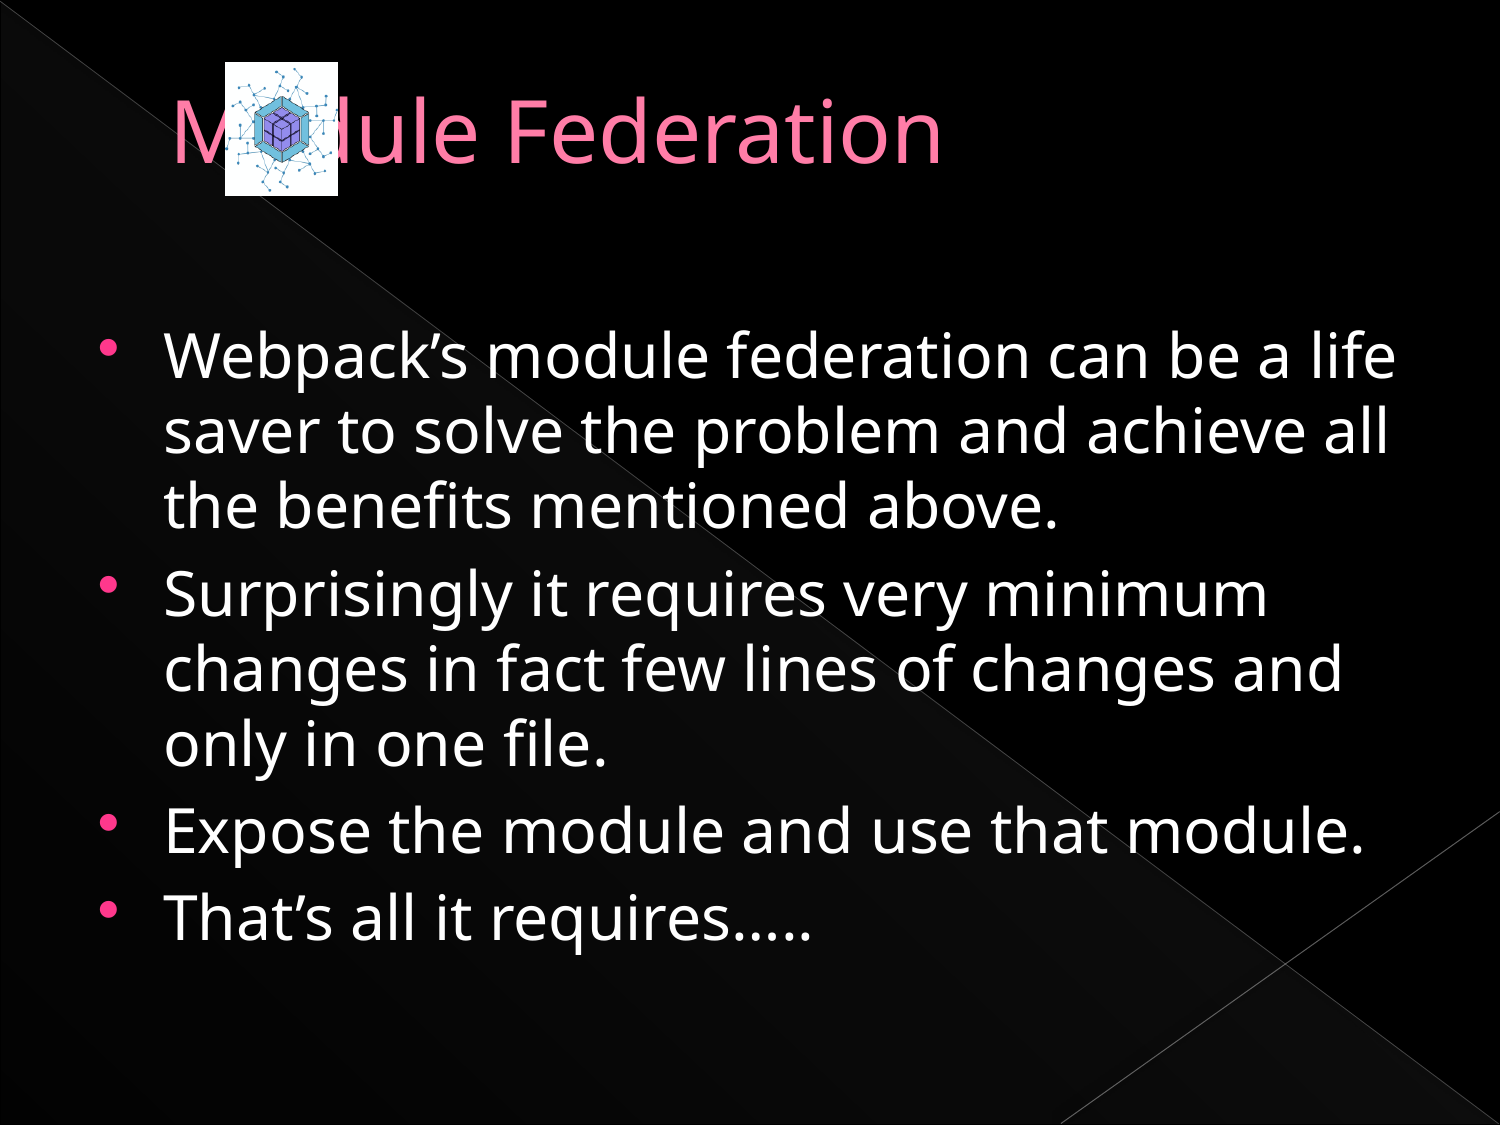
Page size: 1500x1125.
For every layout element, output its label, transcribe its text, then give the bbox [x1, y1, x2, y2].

title Module Federation [75, 34, 1425, 223]
picture [224, 62, 338, 196]
list Webpack’s module federation can be a life saver to solve the problem and achieve all the benefits mentioned above. Surprisingly it requires very minimum changes in fact few lines of changes and only in one file. Expose the module and use that module. That’s all it requires….. [75, 308, 1425, 1059]
